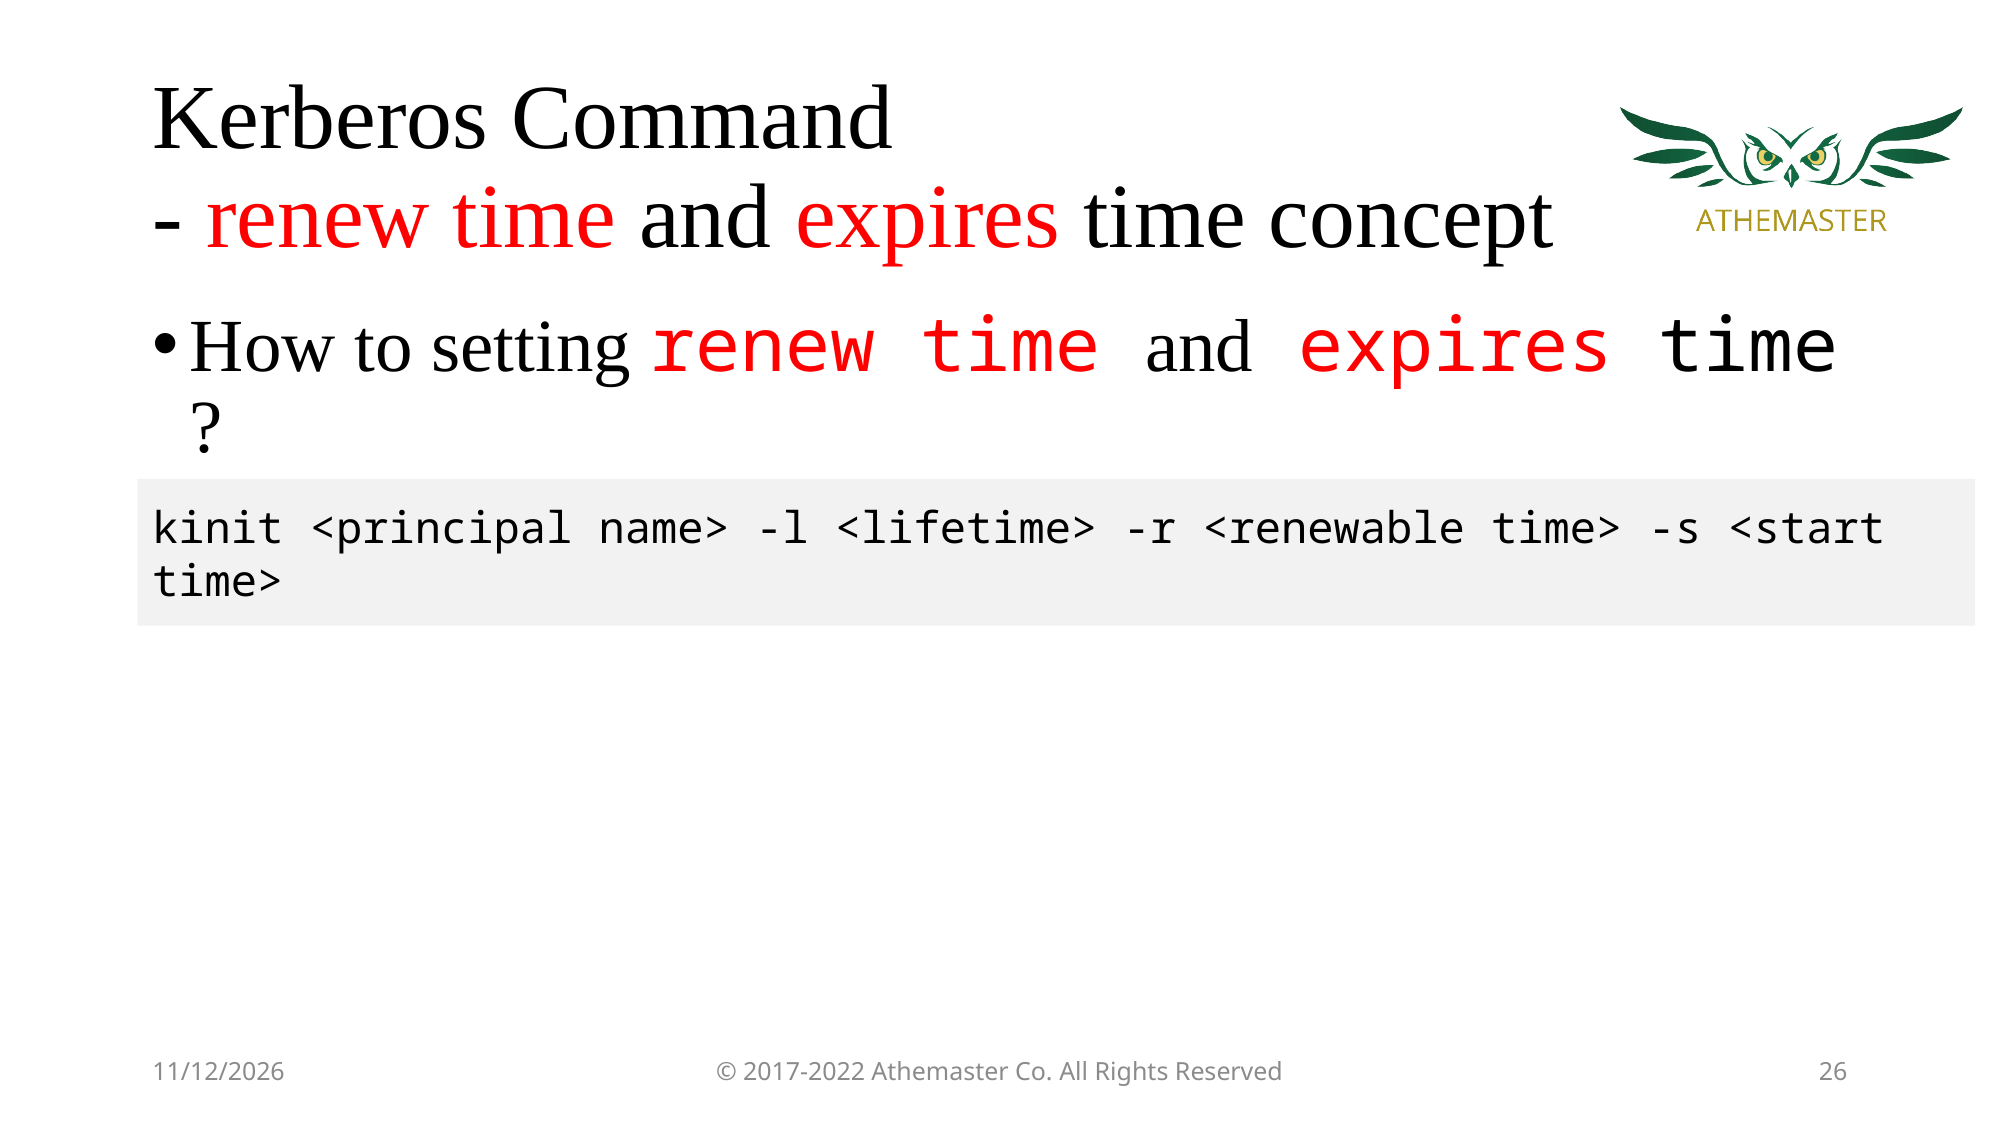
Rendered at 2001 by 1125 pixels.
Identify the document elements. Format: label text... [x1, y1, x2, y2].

title Kerberos Command - renew time and expires time concept [137, 59, 1863, 278]
slide_number 26 [1412, 1042, 1863, 1103]
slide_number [137, 1042, 588, 1103]
picture [1863, 107, 1963, 231]
list How to setting renew time and expires time ? Modify by using command [137, 299, 1863, 478]
text_box kinit <principal name> -l <lifetime> -r <renewable time> -s <start time> [136, 478, 1976, 627]
footer © 2017-2022 Athemaster Co. All Rights Reserved [662, 1042, 1338, 1103]
